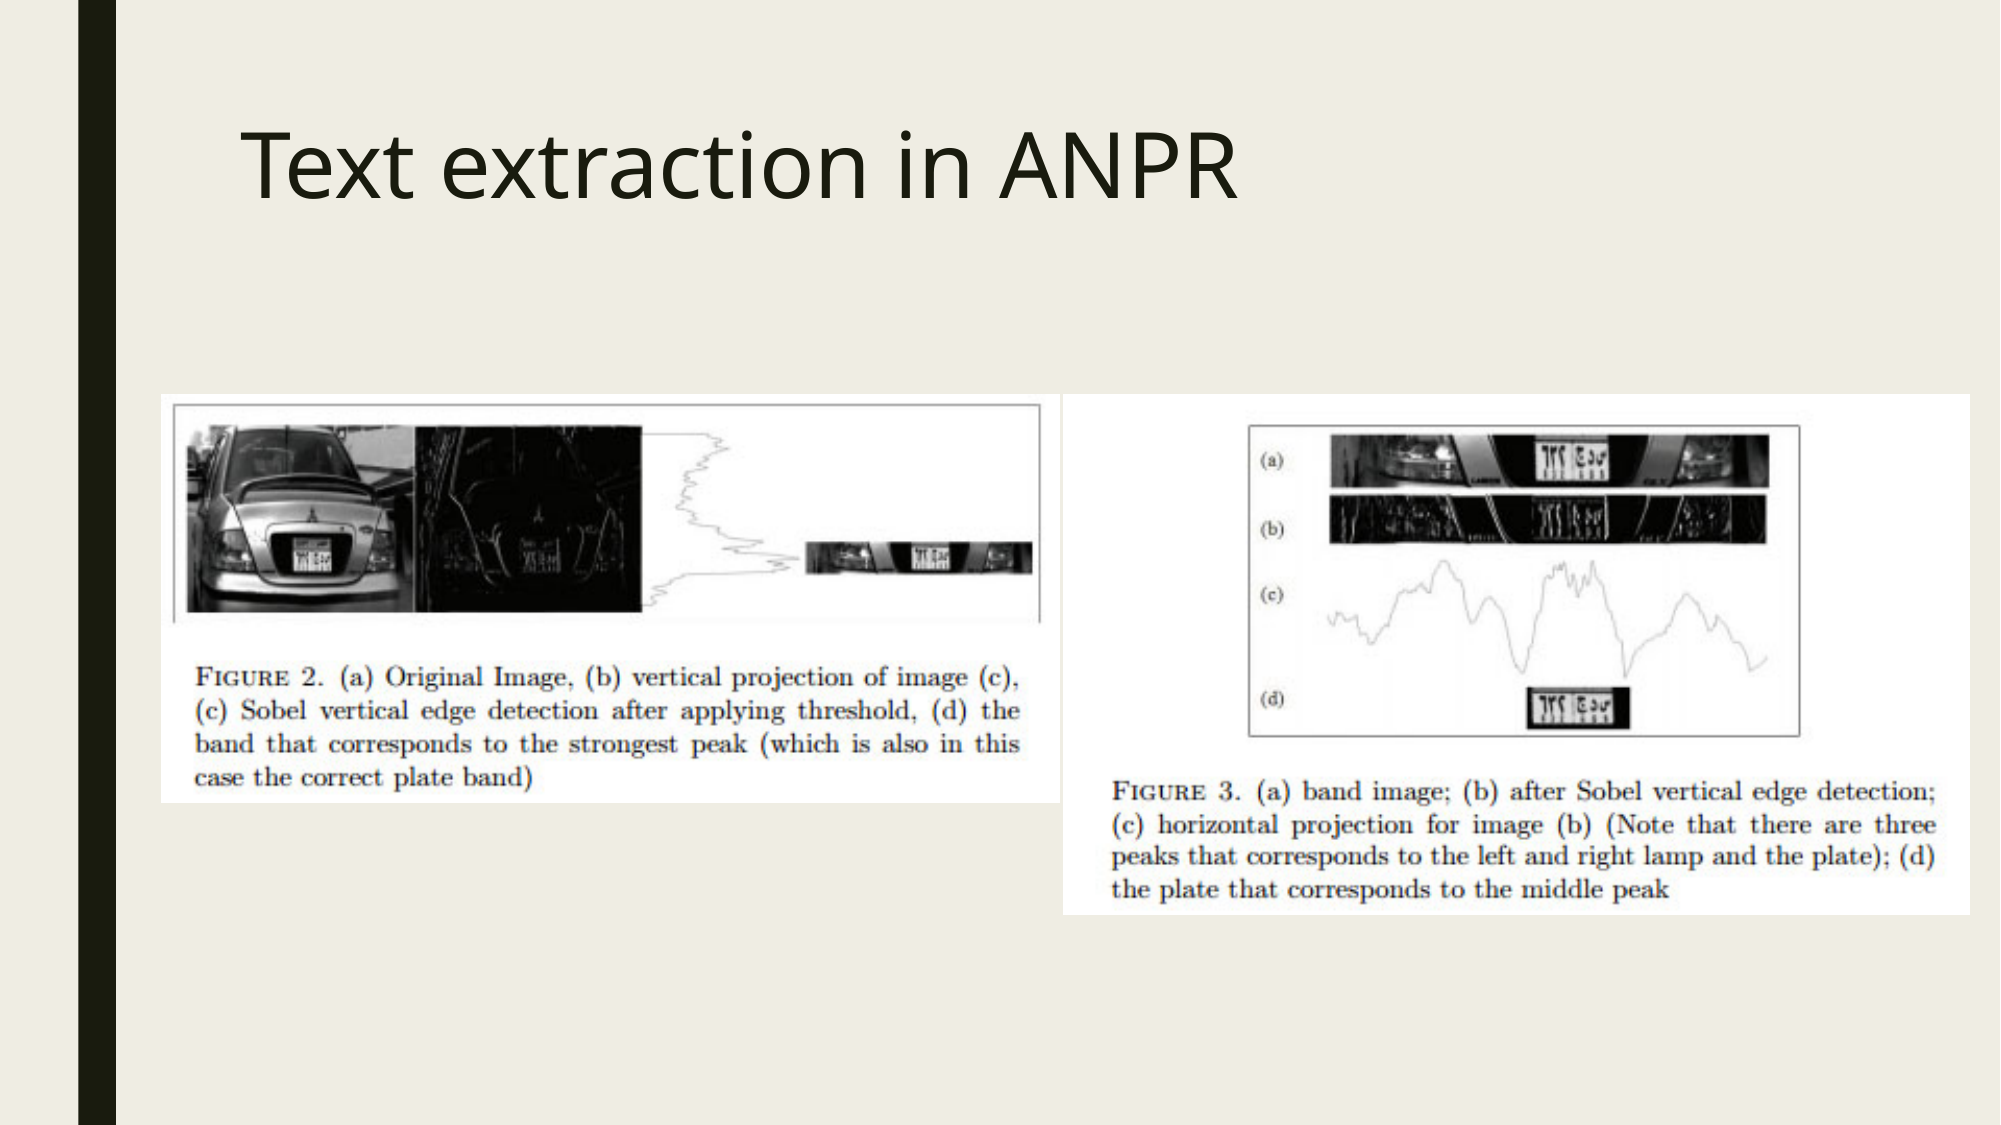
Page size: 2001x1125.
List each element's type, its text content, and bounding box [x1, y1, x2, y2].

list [161, 394, 1060, 803]
picture [1063, 394, 1970, 916]
title Text extraction in ANPR [225, 112, 1800, 357]
